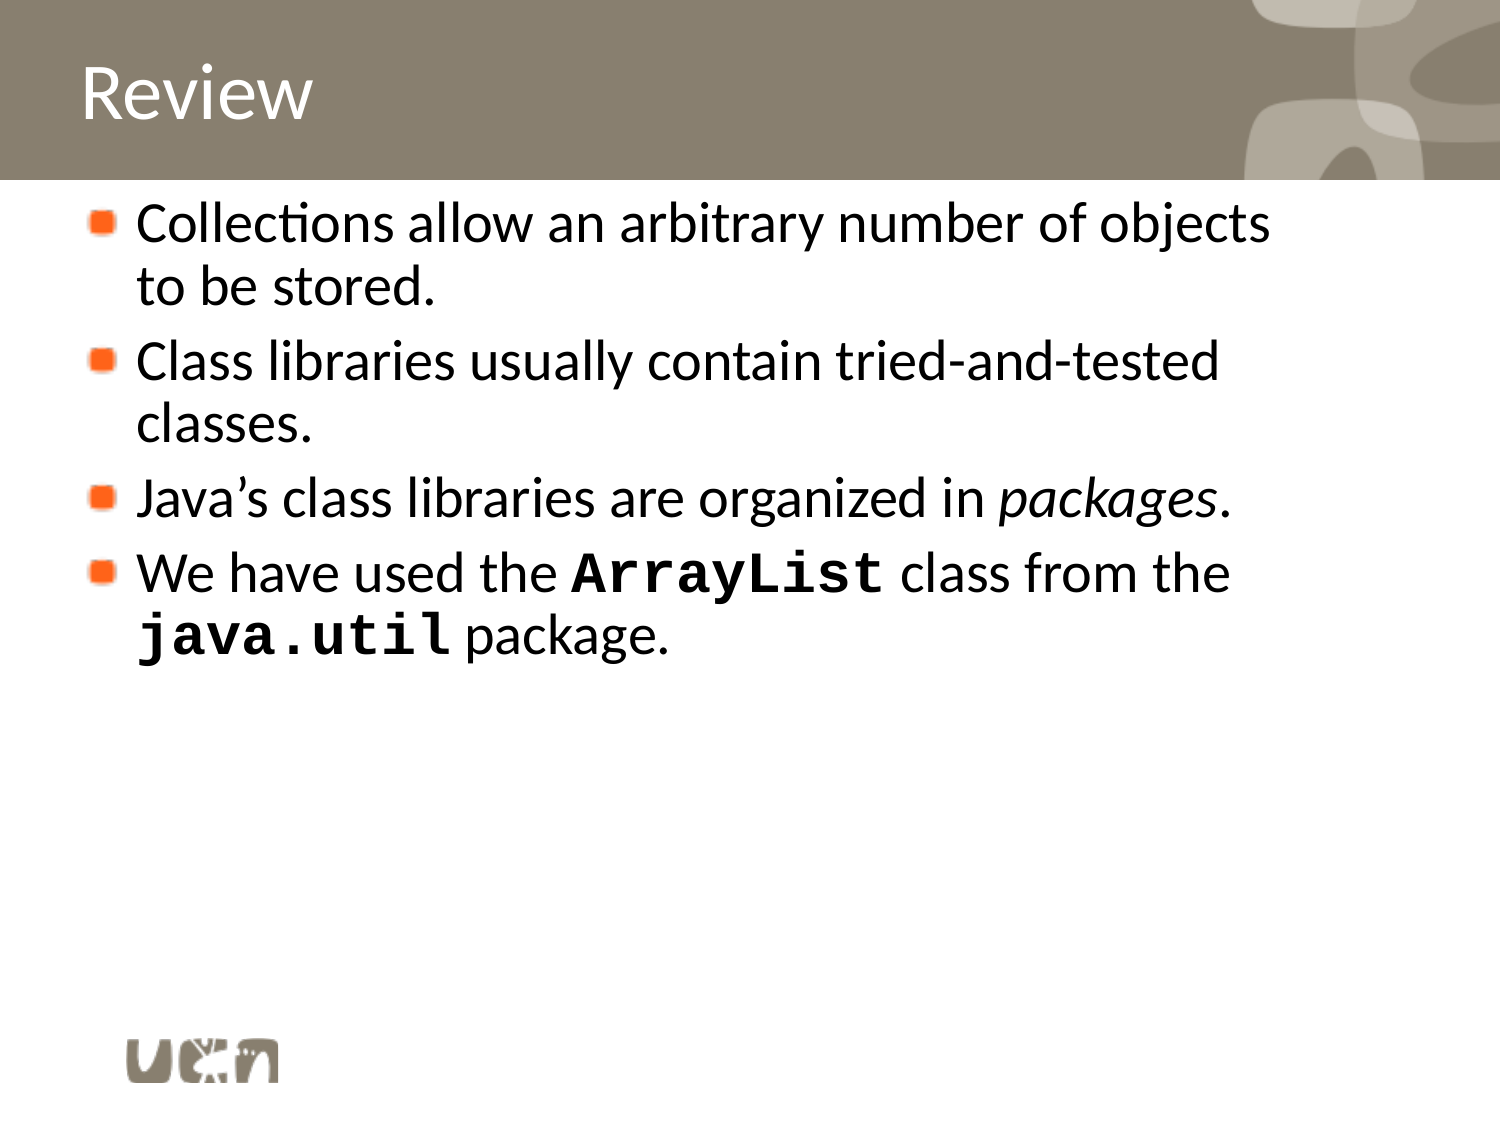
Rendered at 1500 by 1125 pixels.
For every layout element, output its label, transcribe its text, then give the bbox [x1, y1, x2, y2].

list Collections allow an arbitrary number of objects to be stored. Class libraries usually contain tried-and-tested classes. Java’s class libraries are organized in packages. We have used the ArrayList class from the java.util package. [64, 184, 1340, 860]
title Review [64, 30, 1340, 144]
